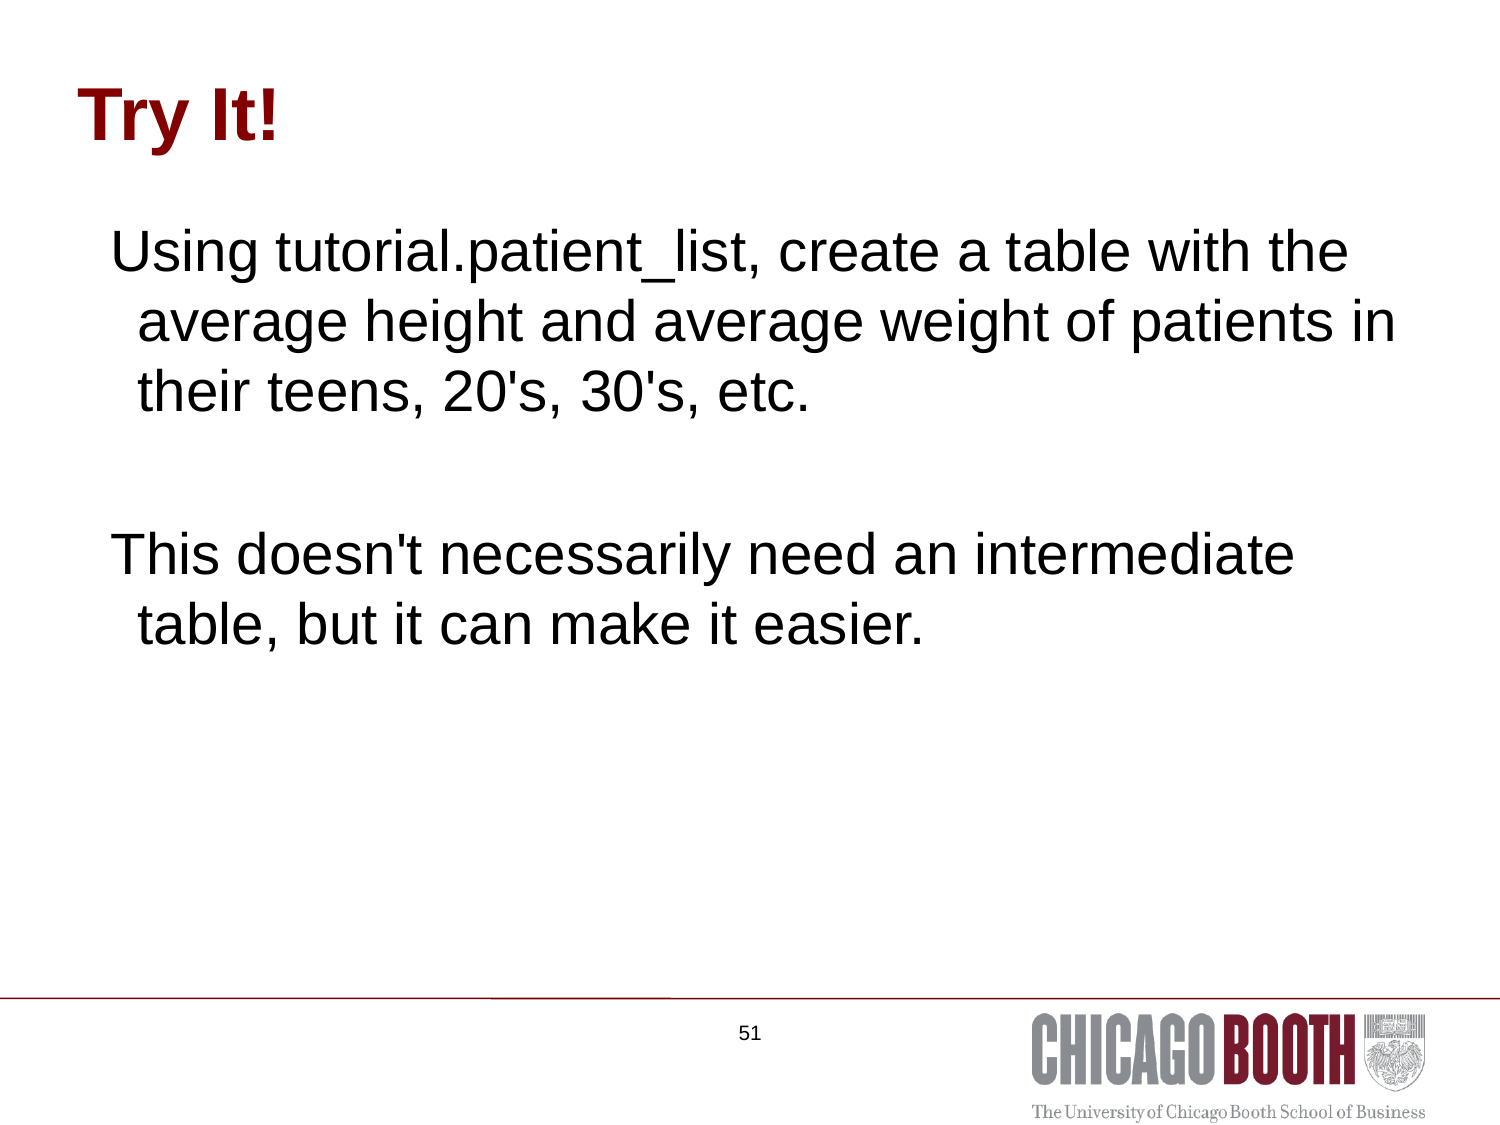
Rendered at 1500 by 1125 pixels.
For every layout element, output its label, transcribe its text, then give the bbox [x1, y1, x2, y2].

list Using tutorial.patient_list, create a table with the average height and average weight of patients in their teens, 20's, 30's, etc. This doesn't necessarily need an intermediate table, but it can make it easier. [66, 197, 1428, 983]
title Try It! [62, 47, 1425, 173]
slide_number 51 [712, 1012, 788, 1088]
picture [1032, 1013, 1425, 1123]
